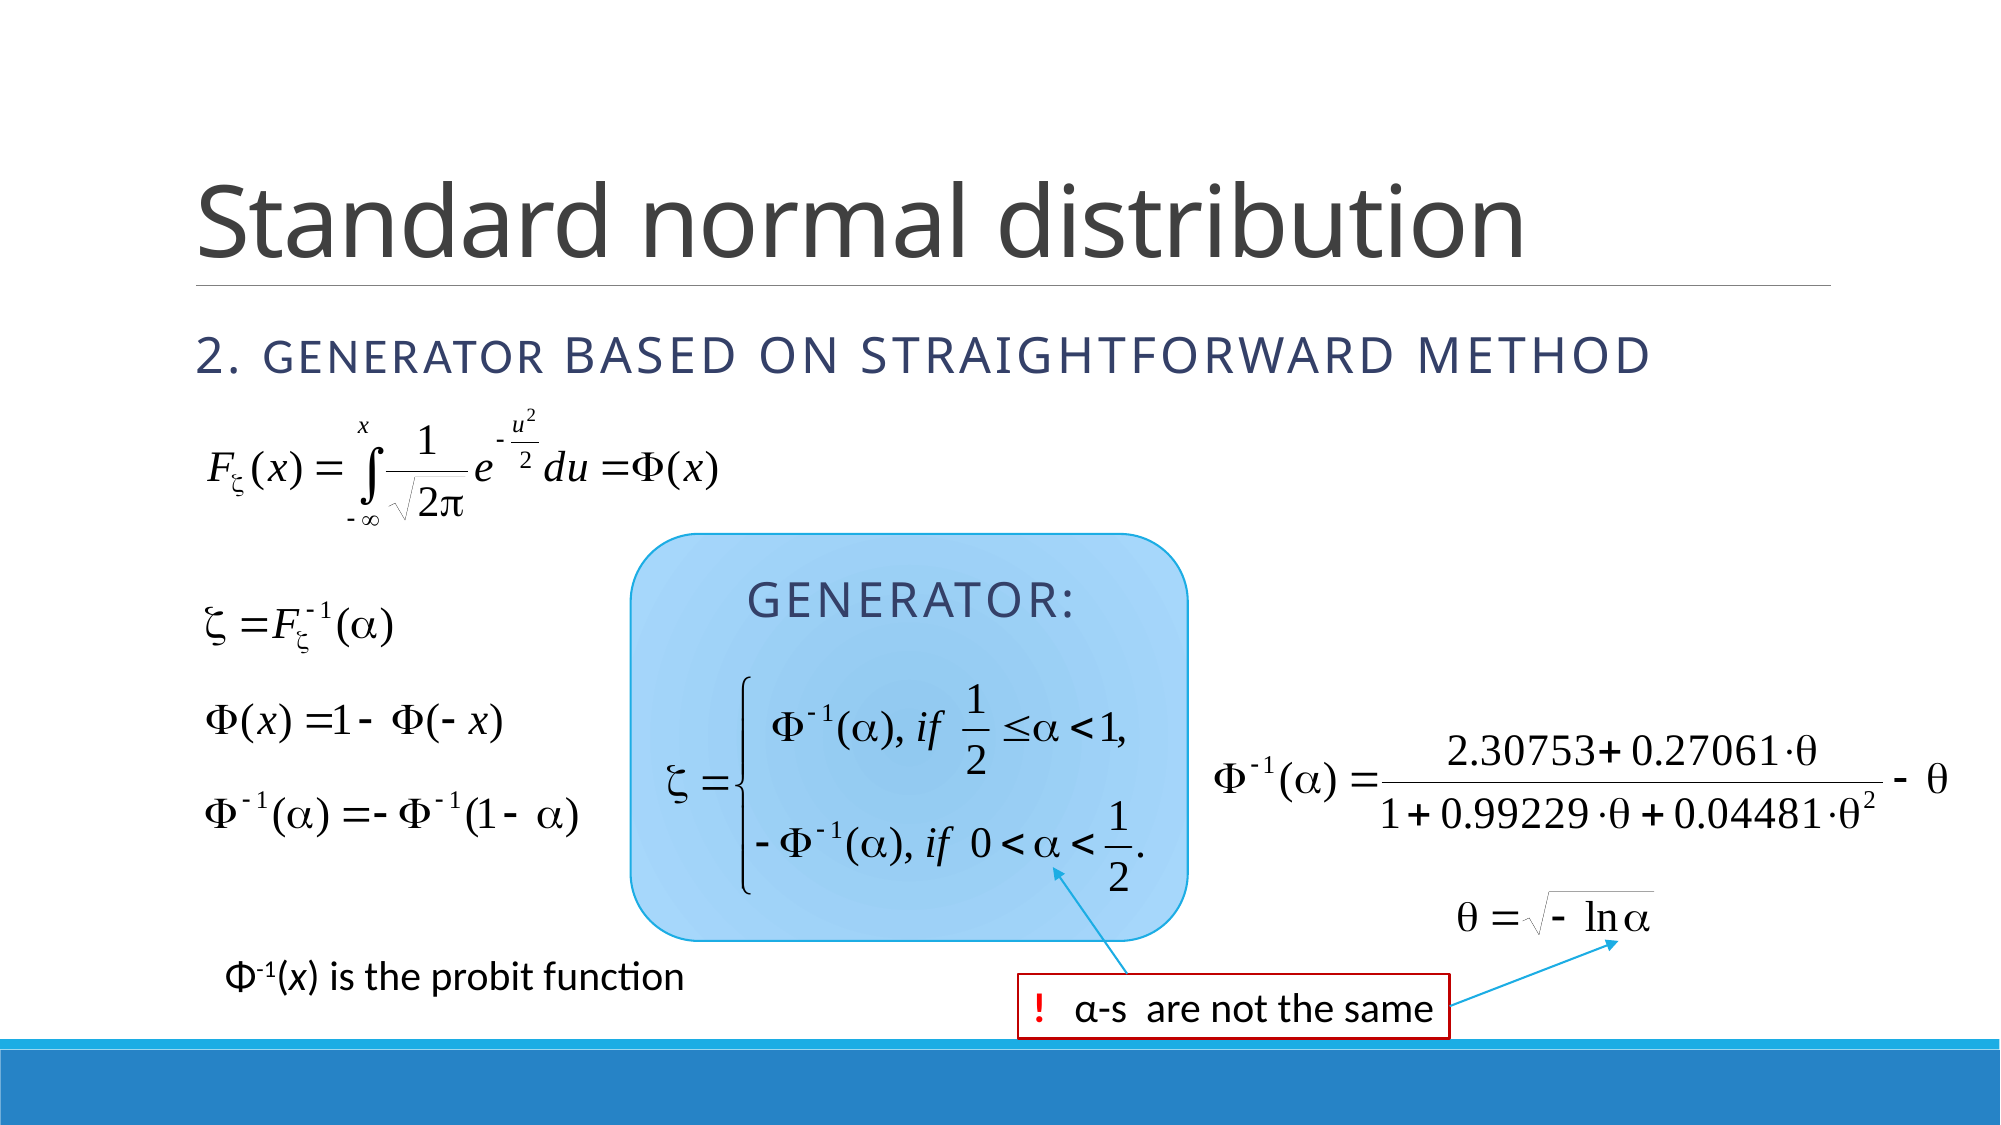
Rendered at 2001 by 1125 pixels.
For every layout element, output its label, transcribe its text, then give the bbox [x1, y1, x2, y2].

picture [199, 397, 727, 535]
text_box ! α-s are not the same [1017, 973, 1451, 1040]
picture [199, 695, 508, 754]
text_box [1052, 866, 1128, 975]
title Standard normal distribution [180, 47, 1830, 285]
text_box [629, 532, 1189, 942]
picture [1451, 884, 1662, 944]
text_box Φ-1(x) is the probit function [210, 940, 701, 1006]
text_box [1451, 940, 1619, 1008]
picture [199, 590, 401, 665]
picture [660, 667, 1148, 904]
text_box Generator: [731, 568, 1076, 650]
picture [1207, 722, 1955, 839]
picture [199, 779, 586, 847]
text_box 2. Generator based on straightforward method [179, 322, 1830, 398]
